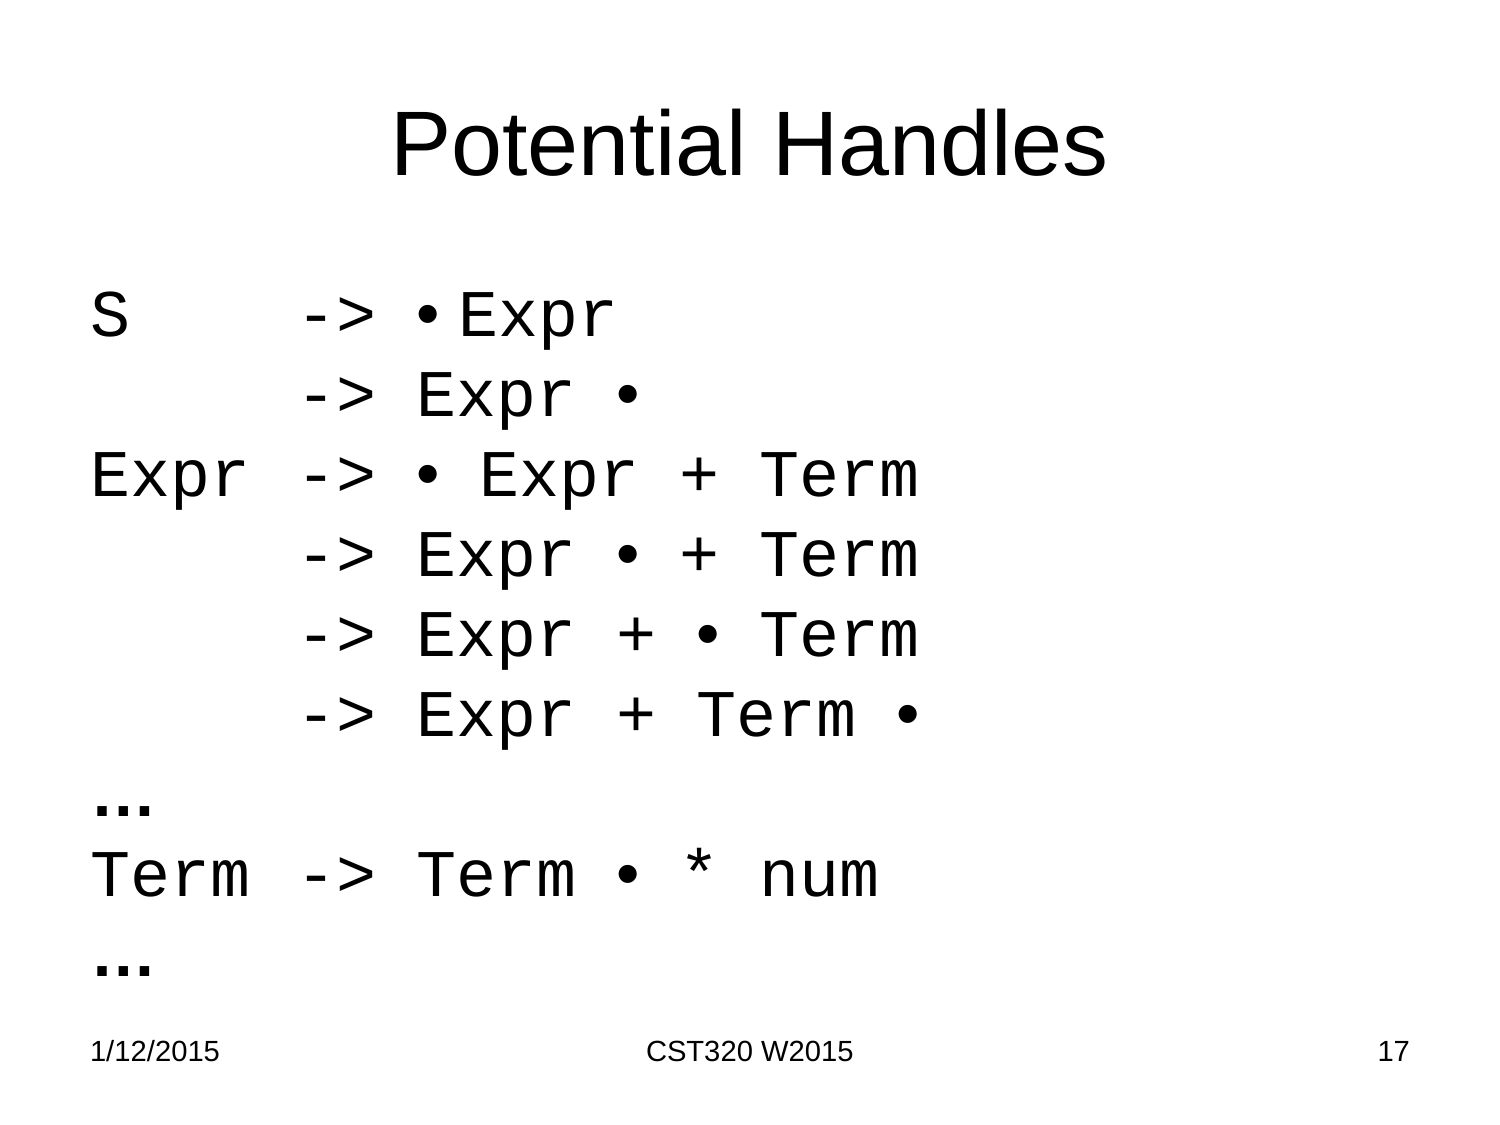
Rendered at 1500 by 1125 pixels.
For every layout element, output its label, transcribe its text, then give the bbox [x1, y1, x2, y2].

title Potential Handles [75, 45, 1425, 233]
slide_number 17 [1074, 1024, 1425, 1103]
list S -> • Expr -> Expr • Expr -> • Expr + Term -> Expr • + Term -> Expr + • Term -> Expr + Term • … Term -> Term • * num … [75, 262, 1425, 1005]
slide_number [75, 1024, 425, 1103]
footer CST320 W2015 [512, 1024, 988, 1103]
